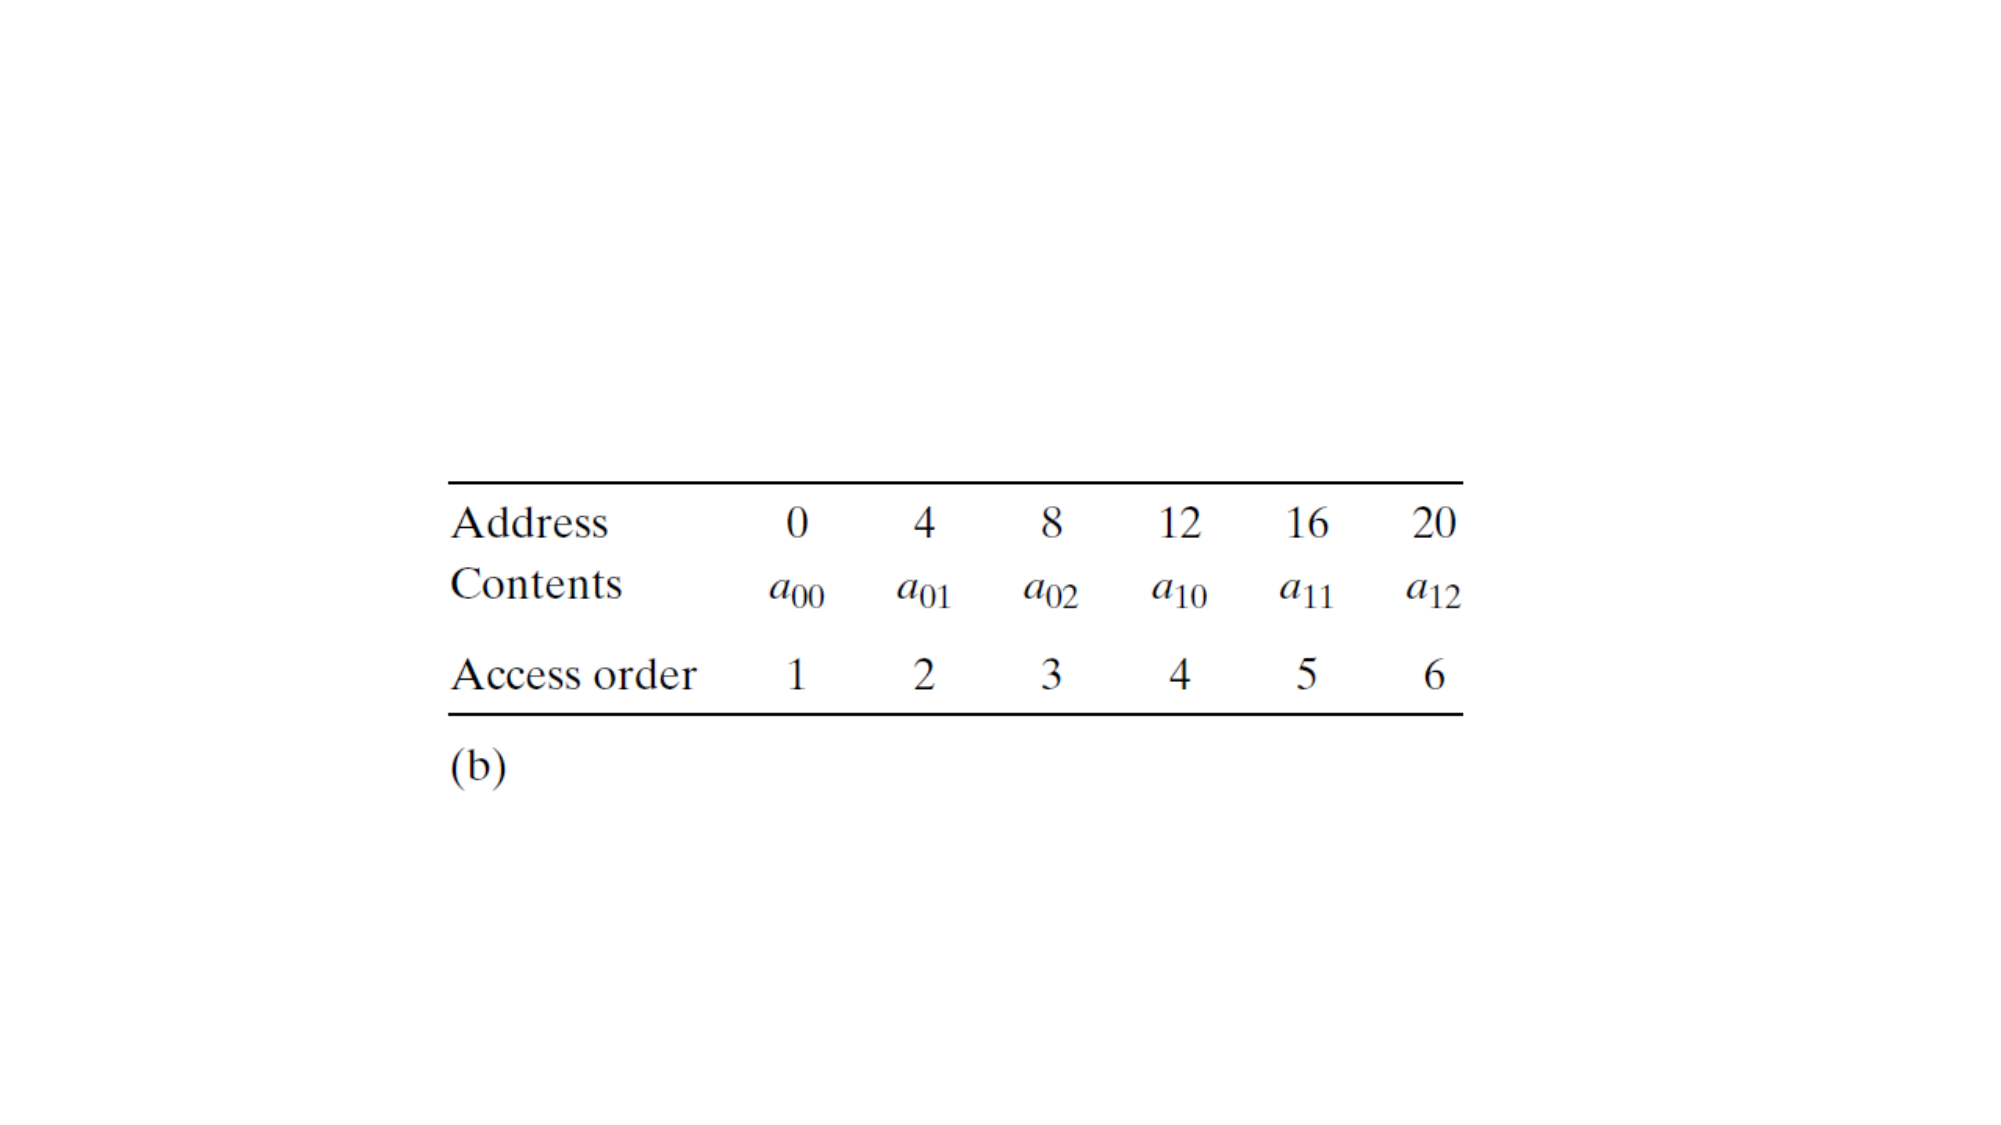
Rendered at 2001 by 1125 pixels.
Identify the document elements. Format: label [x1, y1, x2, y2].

list [389, 383, 1537, 879]
